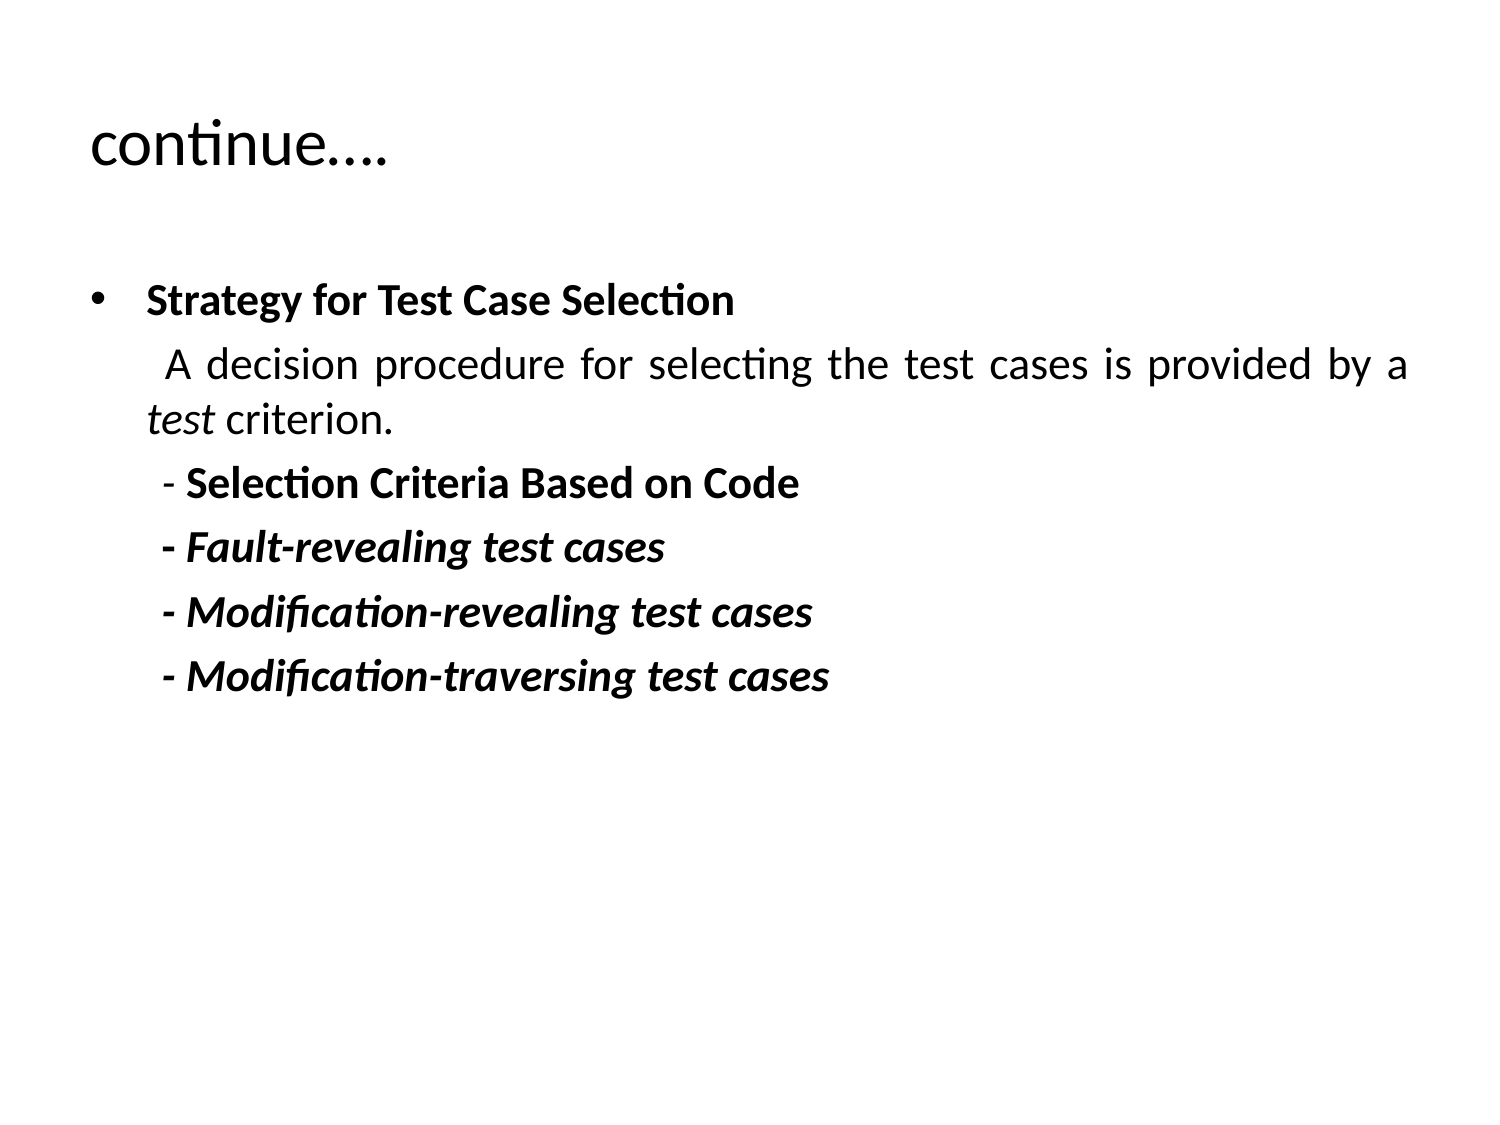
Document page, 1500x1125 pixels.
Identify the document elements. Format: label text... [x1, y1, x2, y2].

list Strategy for Test Case Selection A decision procedure for selecting the test cases is provided by a test criterion. - Selection Criteria Based on Code - Fault-revealing test cases - Modification-revealing test cases - Modification-traversing test cases [75, 262, 1425, 1005]
title continue…. [75, 45, 1425, 233]
